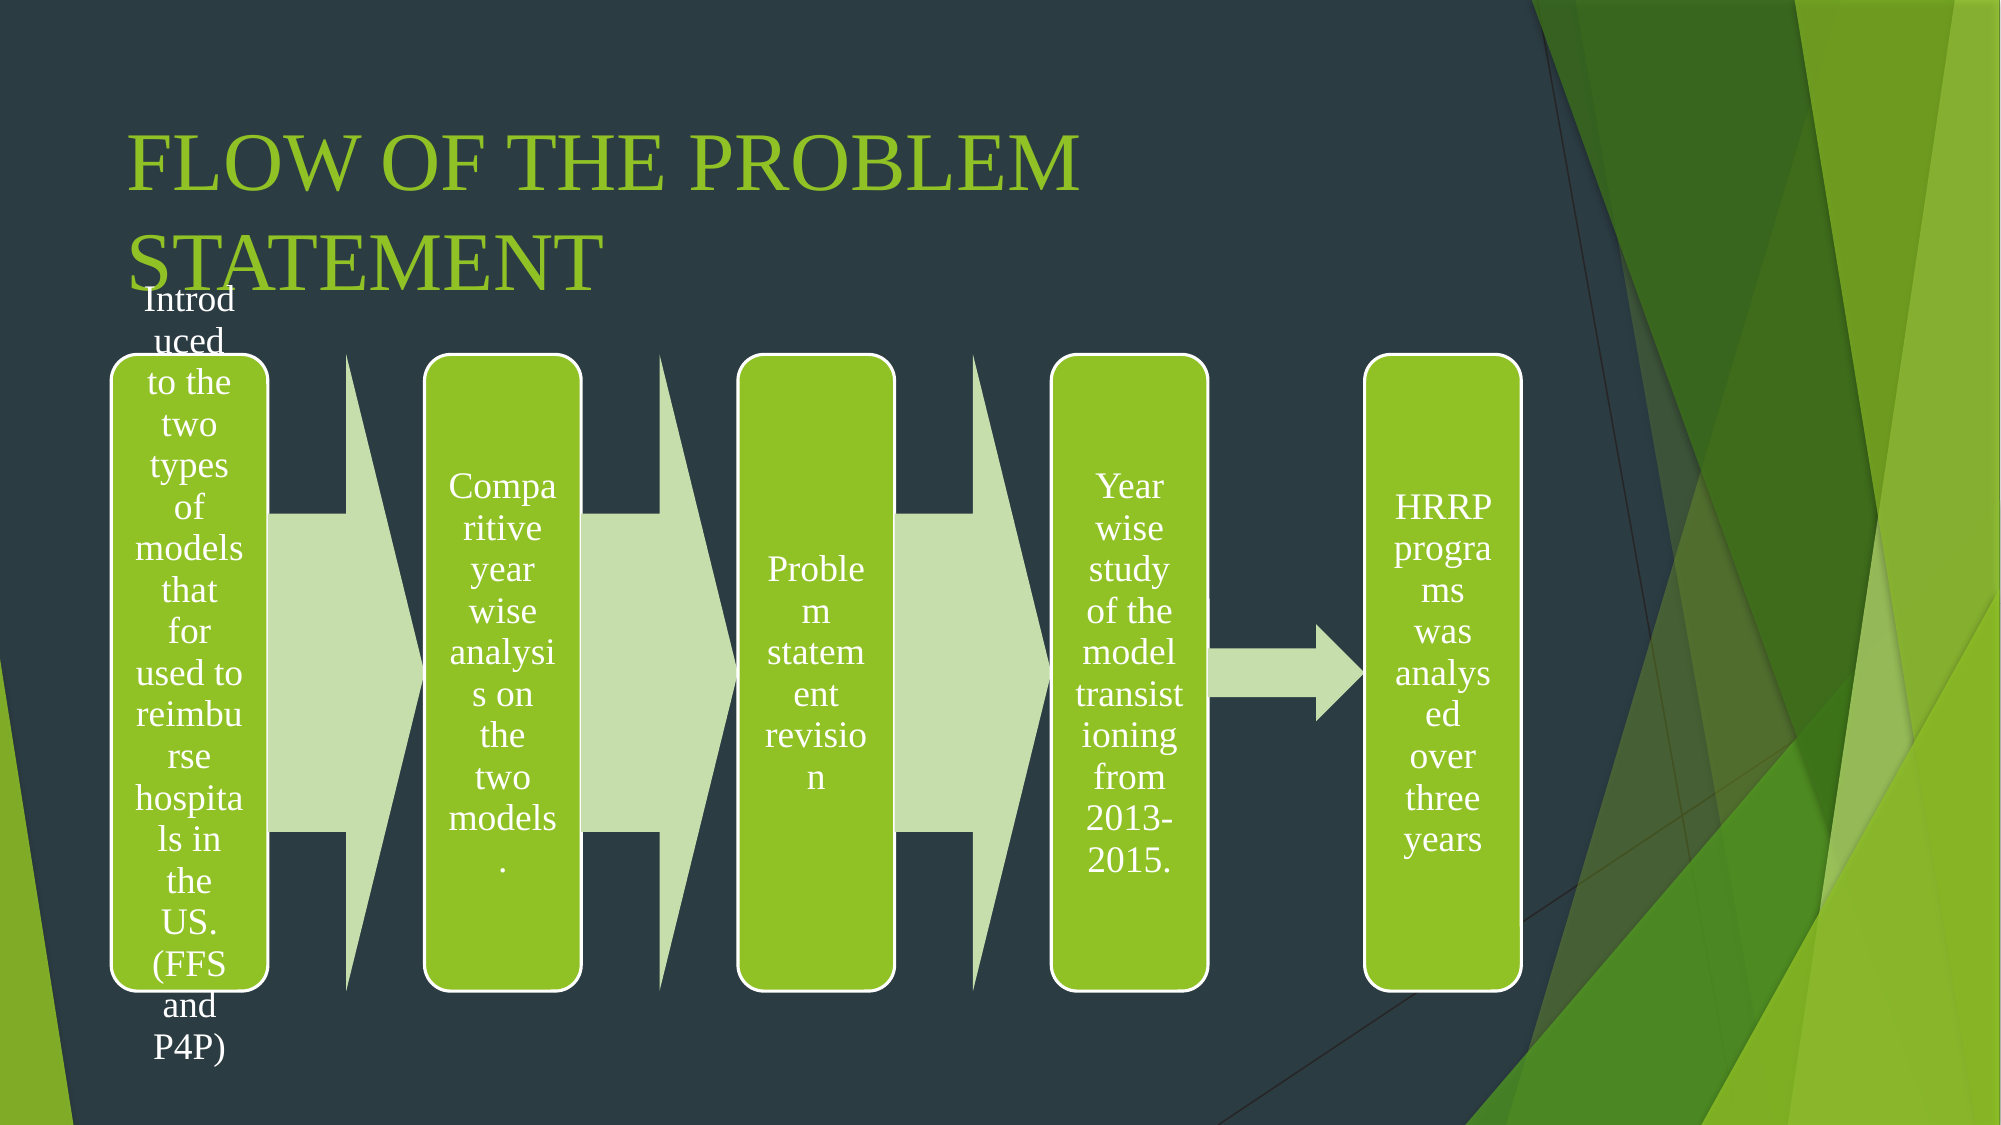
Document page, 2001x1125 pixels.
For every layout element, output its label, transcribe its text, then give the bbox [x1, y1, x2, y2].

title FLOW OF THE PROBLEM STATEMENT [111, 99, 1522, 317]
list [110, 353, 1522, 992]
